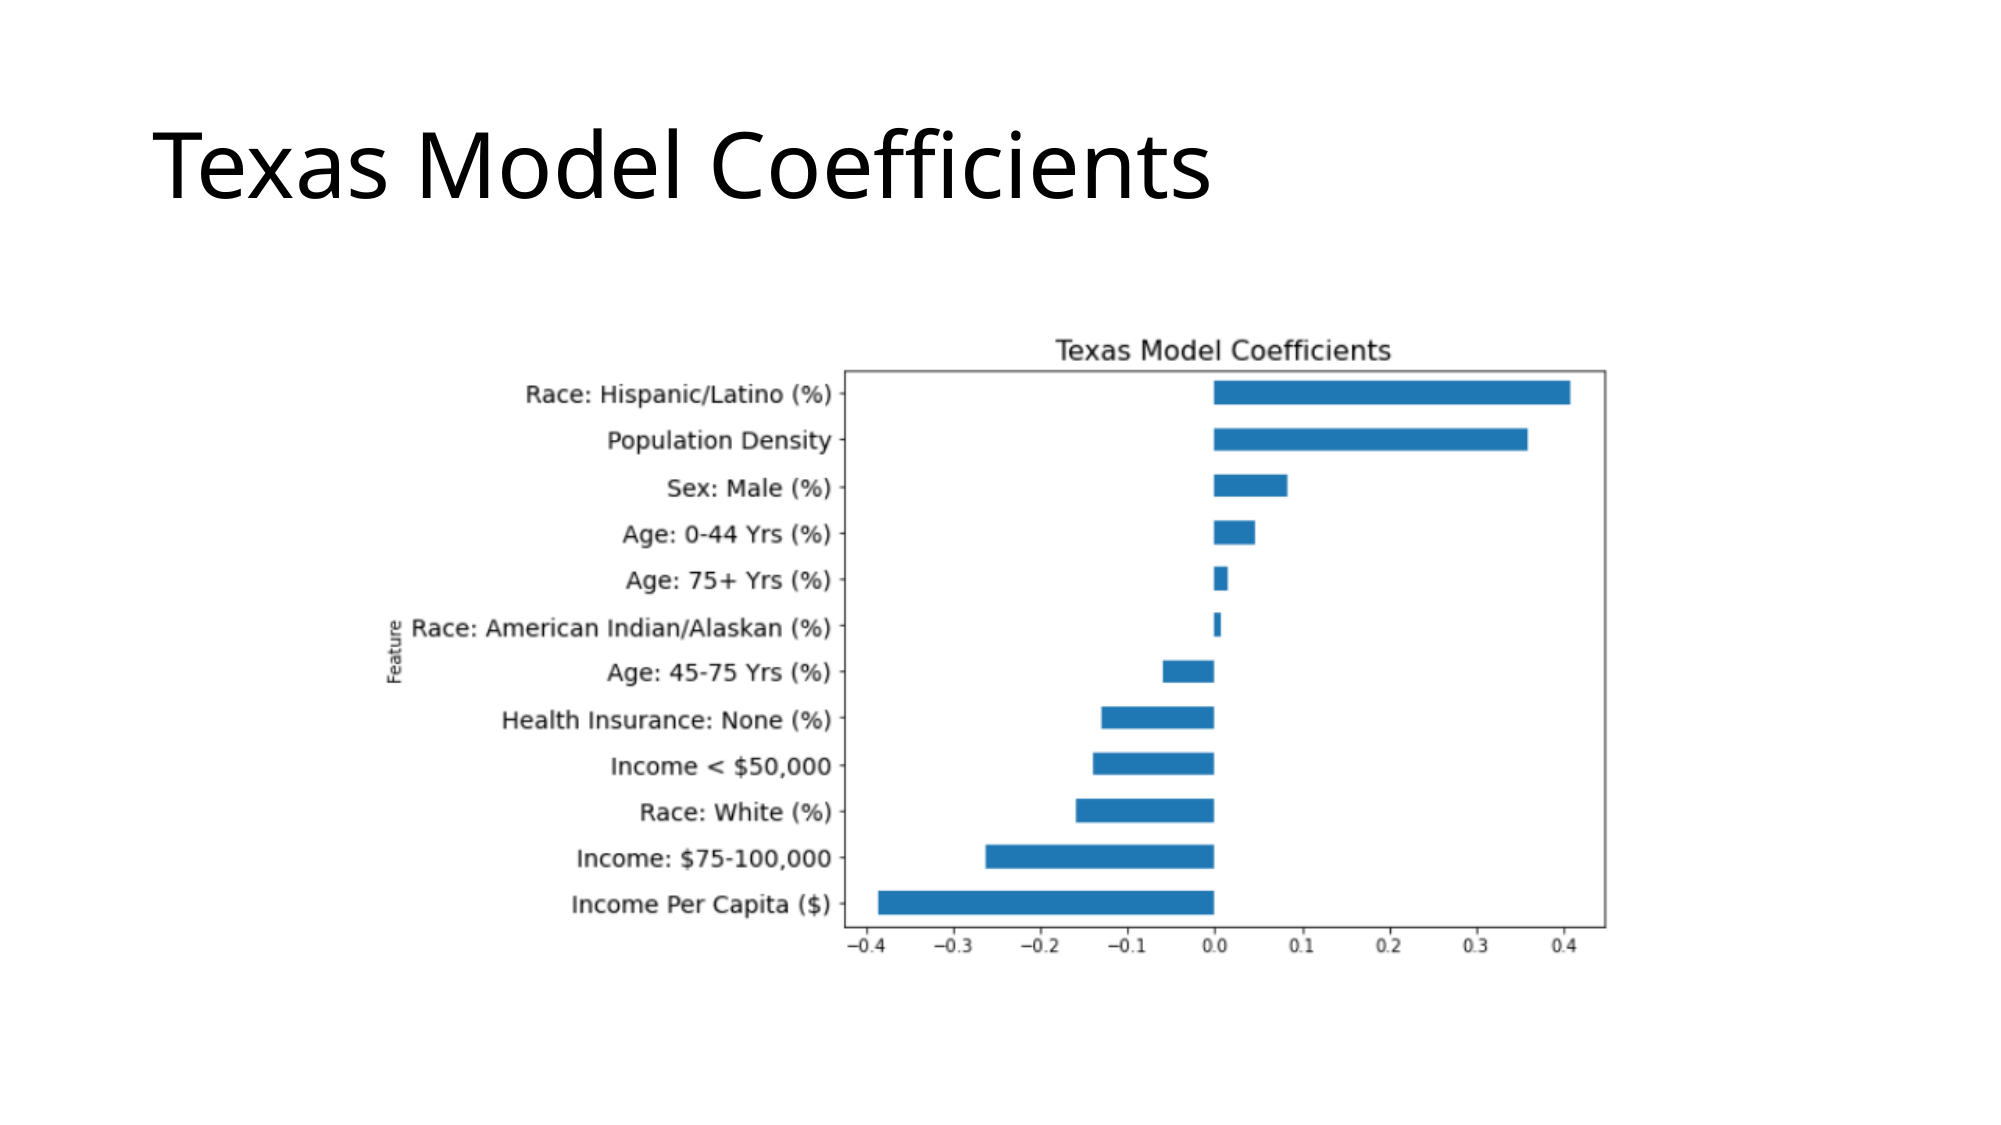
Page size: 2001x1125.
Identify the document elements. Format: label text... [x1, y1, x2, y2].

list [360, 328, 1640, 985]
title Texas Model Coefficients [137, 59, 1863, 278]
